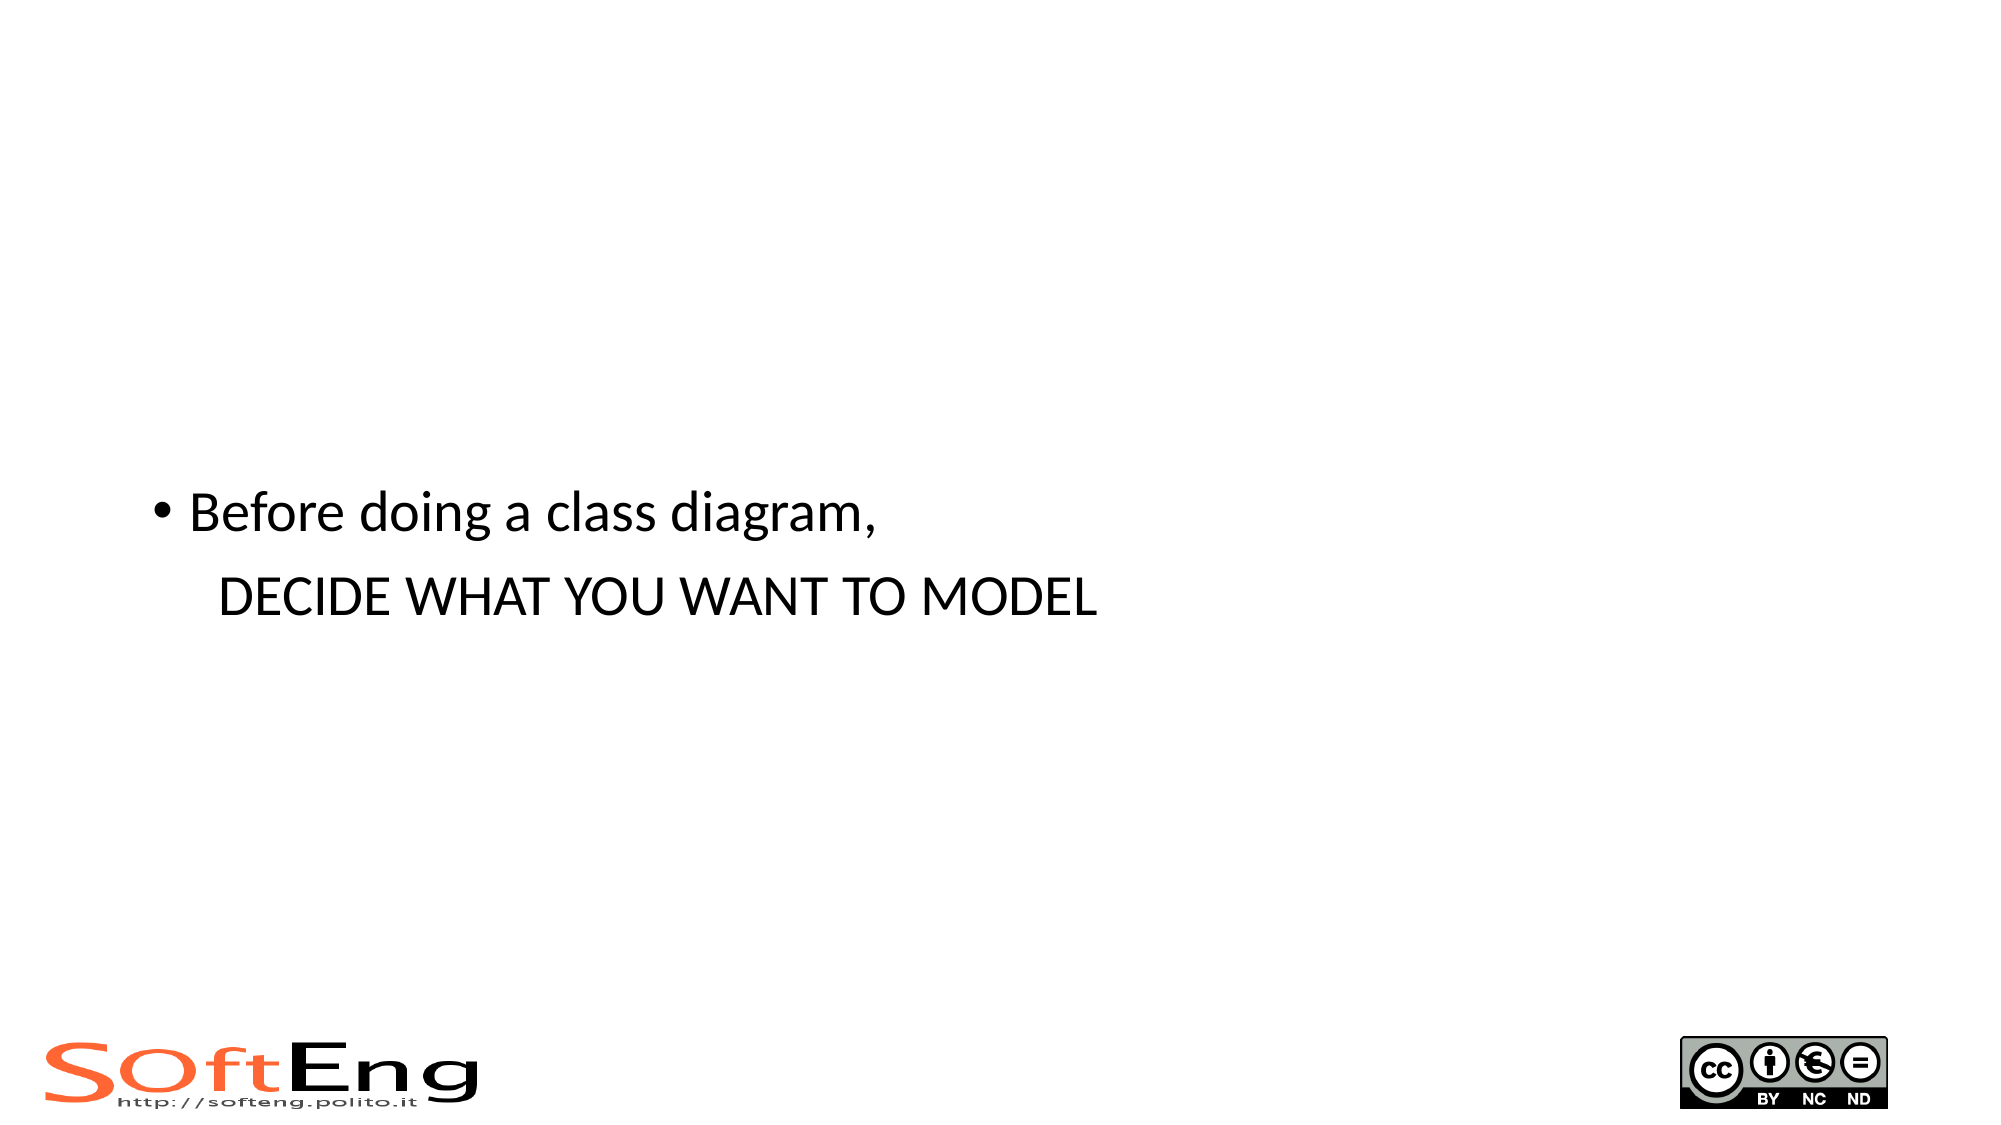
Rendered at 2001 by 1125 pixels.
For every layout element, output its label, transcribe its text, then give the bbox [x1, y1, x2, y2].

list Before doing a class diagram, DECIDE WHAT YOU WANT TO MODEL [137, 299, 1863, 1014]
picture [1680, 1036, 1888, 1109]
picture [37, 1026, 488, 1119]
